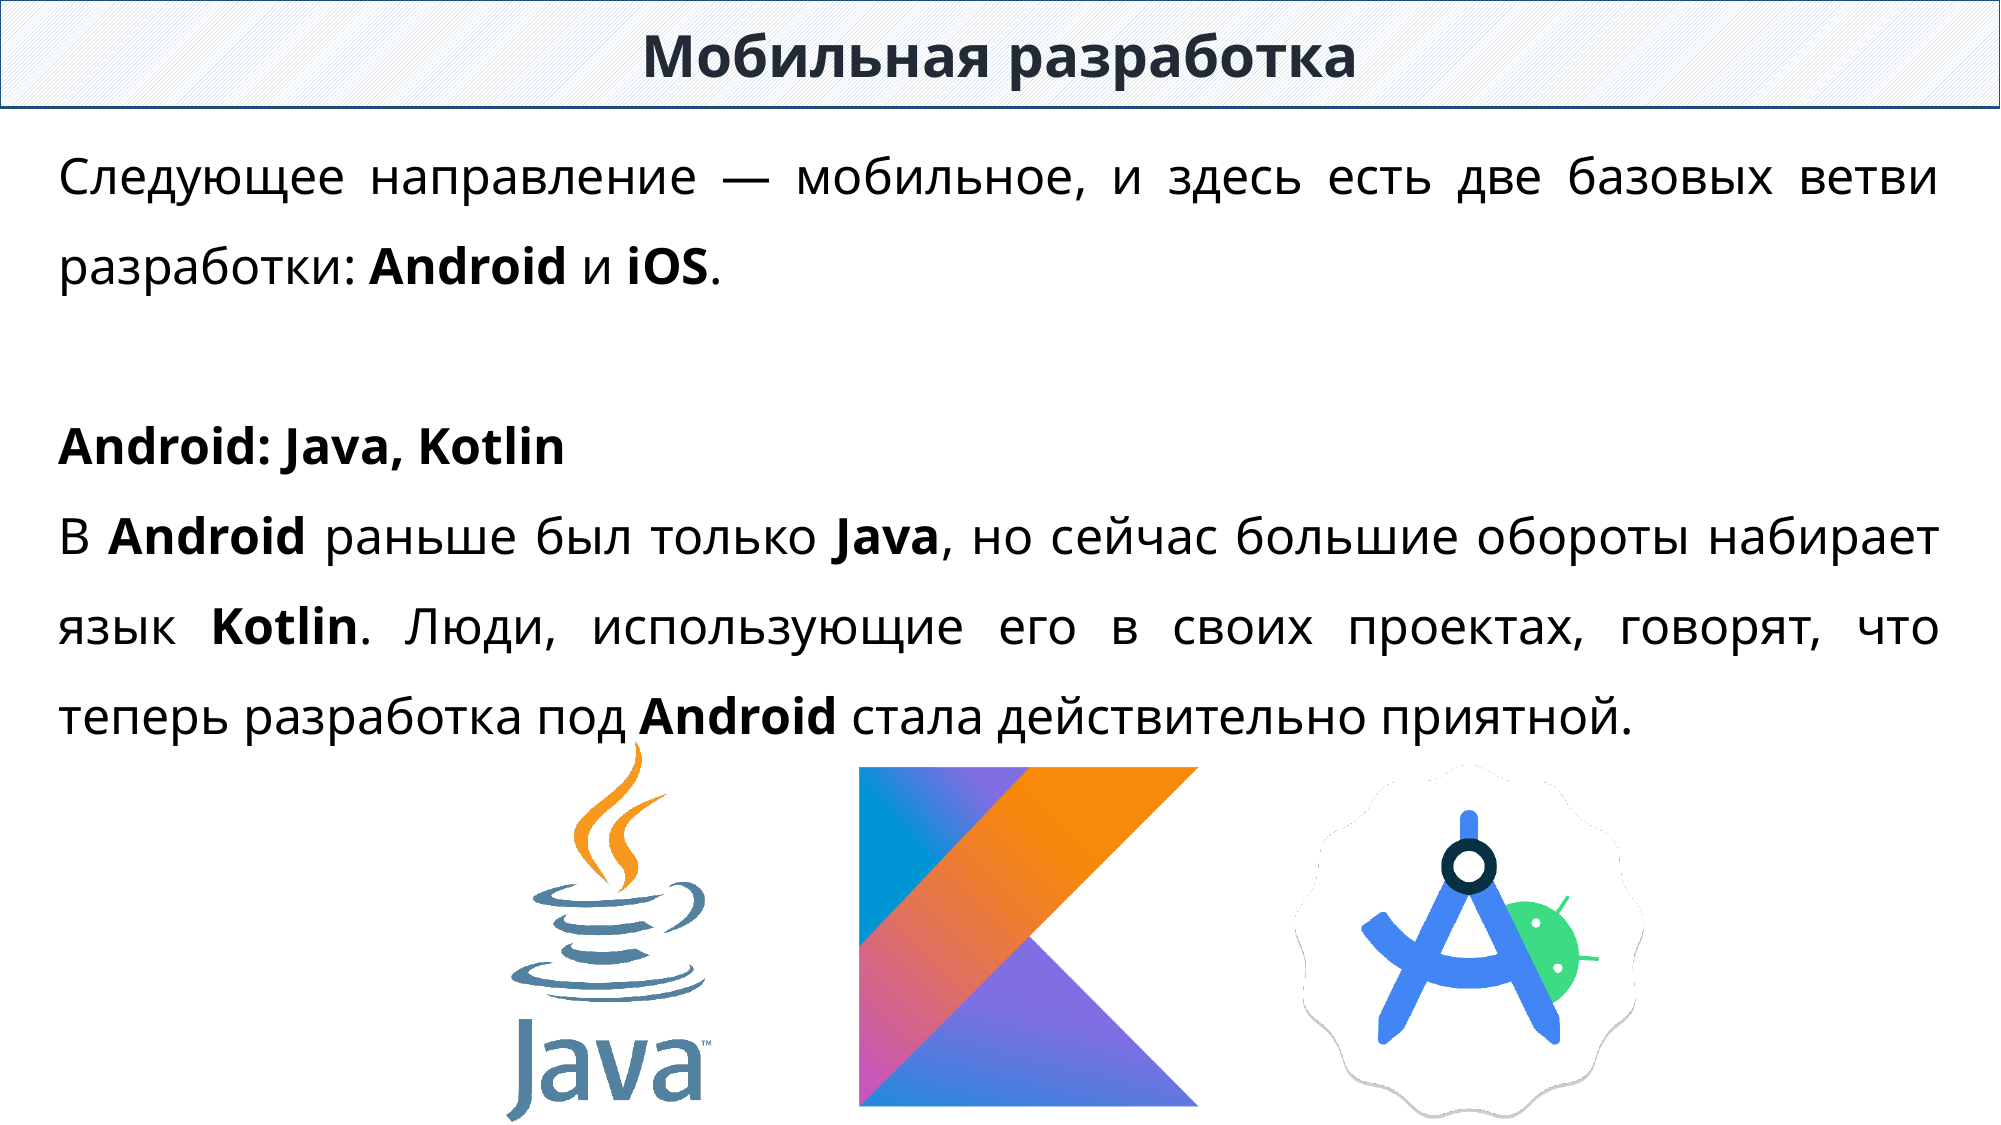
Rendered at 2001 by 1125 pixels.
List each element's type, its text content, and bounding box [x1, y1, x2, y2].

picture [501, 737, 713, 1125]
picture [840, 748, 1217, 1125]
picture [1277, 748, 1660, 1125]
text_box Следующее направление — мобильное, и здесь есть две базовых ветви разработки: Android и iOS. Android: Java, Kotlin В Android раньше был только Java, но сейчас большие обороты набирает язык Kotlin. Люди, использующие его в своих проектах, говорят, что теперь разработка под Android стала действительно приятной. [0, 107, 2000, 753]
text_box Мобильная разработка [0, 0, 2000, 107]
